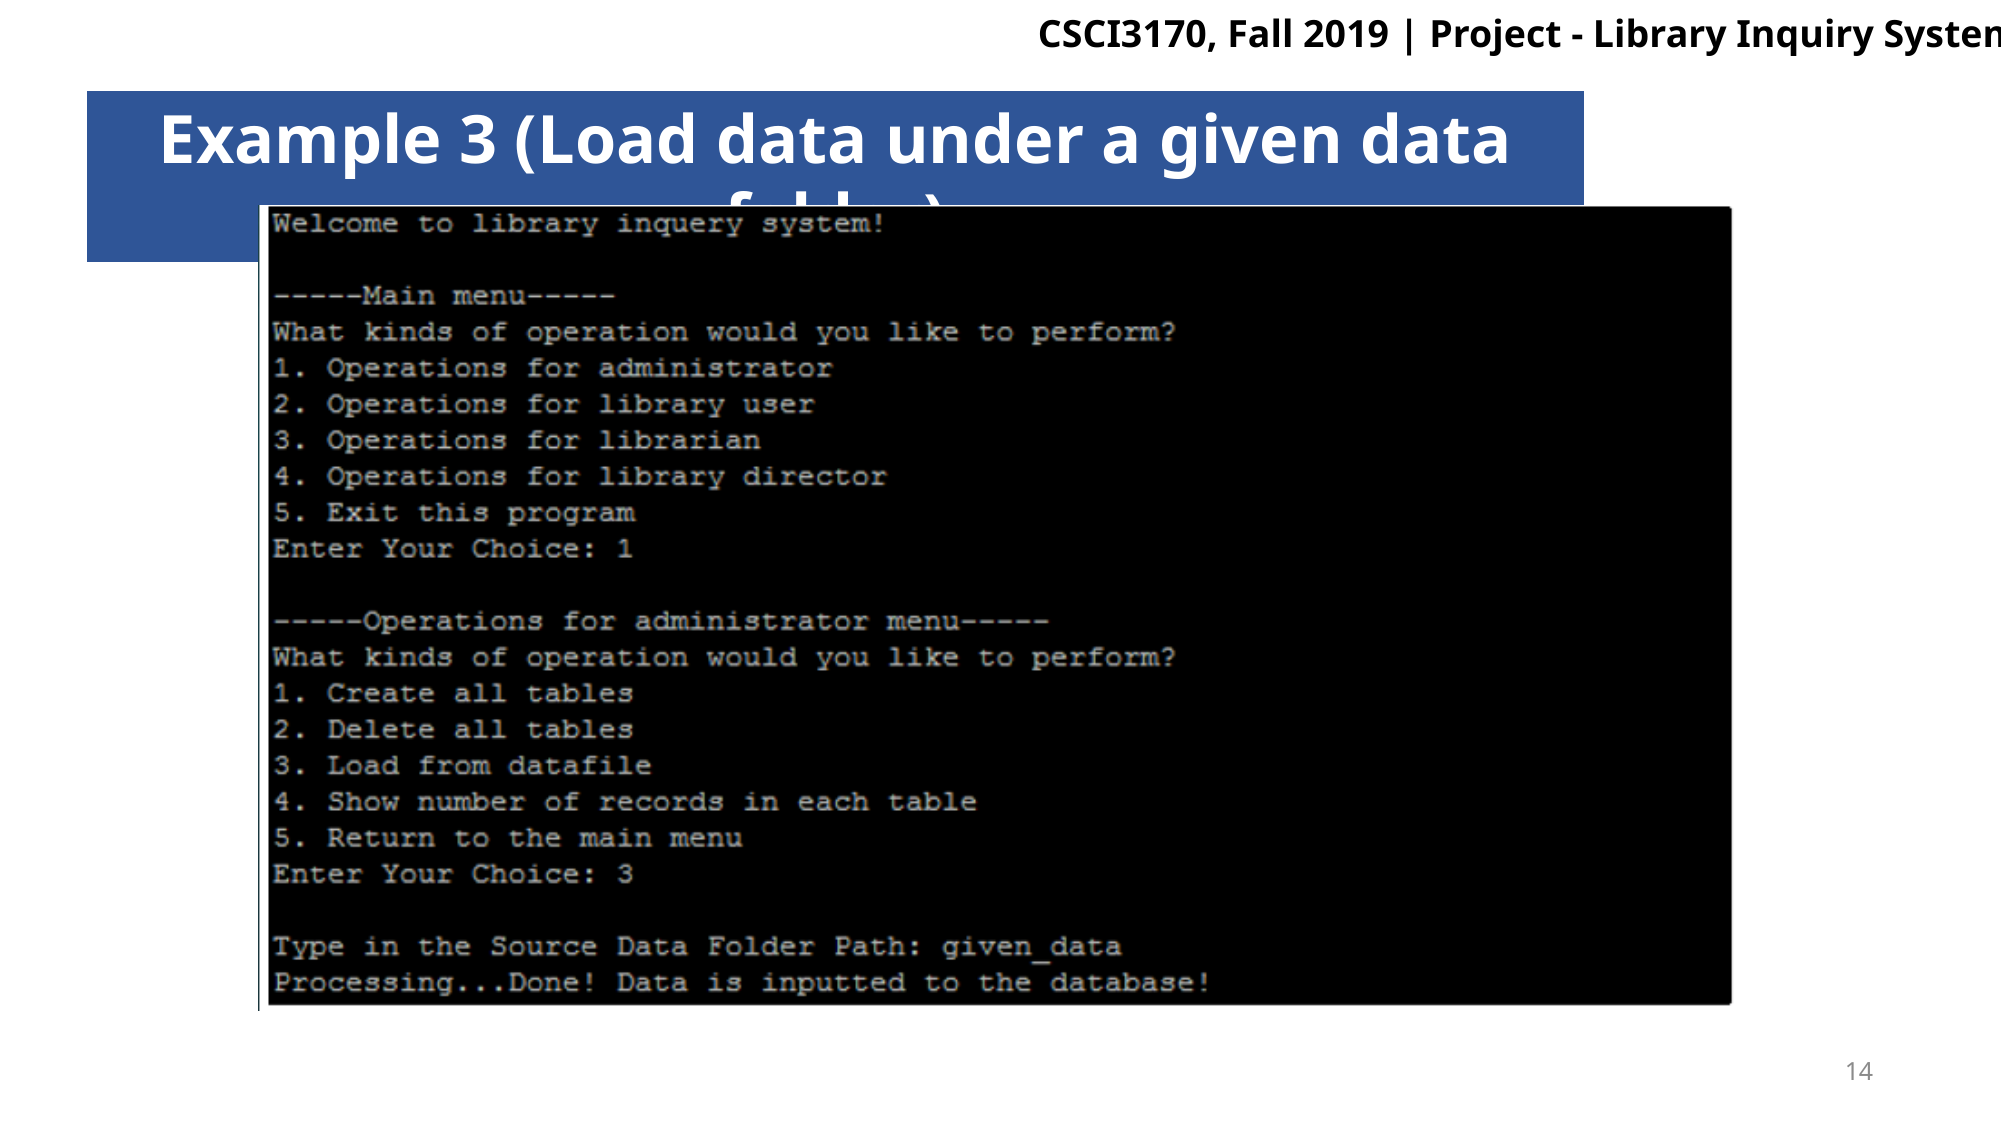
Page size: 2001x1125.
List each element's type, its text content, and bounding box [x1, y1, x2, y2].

text_box Example 3 (Load data under a given data folder) [84, 87, 1587, 265]
picture [257, 205, 1743, 1011]
